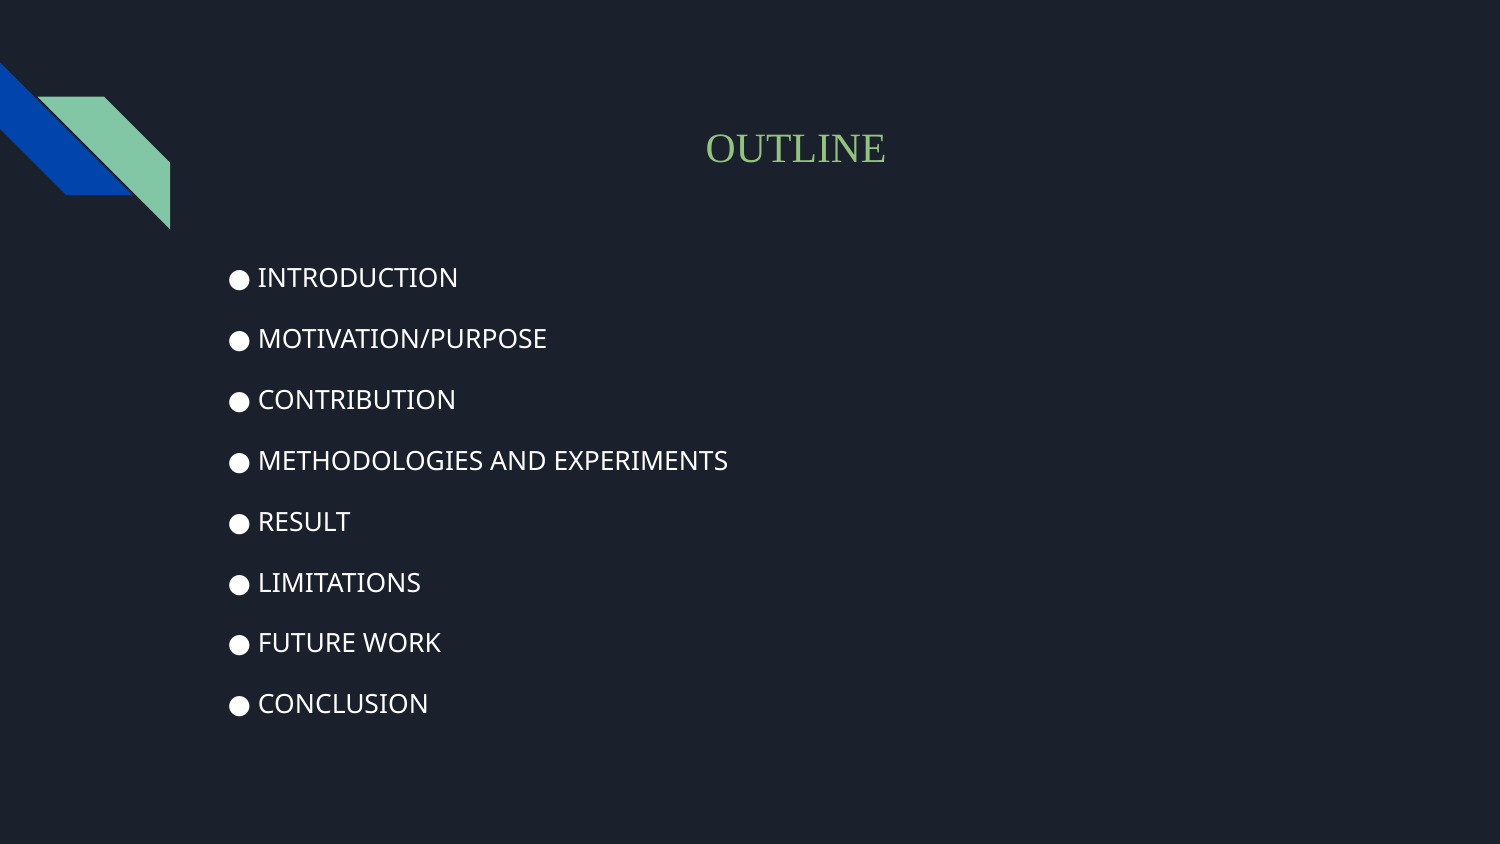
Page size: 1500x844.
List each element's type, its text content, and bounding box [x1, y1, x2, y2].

list ● INTRODUCTION ● MOTIVATION/PURPOSE ● CONTRIBUTION ● METHODOLOGIES AND EXPERIMENTS ● RESULT ● LIMITATIONS ● FUTURE WORK ● CONCLUSION [212, 241, 1368, 735]
title OUTLINE [218, 105, 1374, 256]
